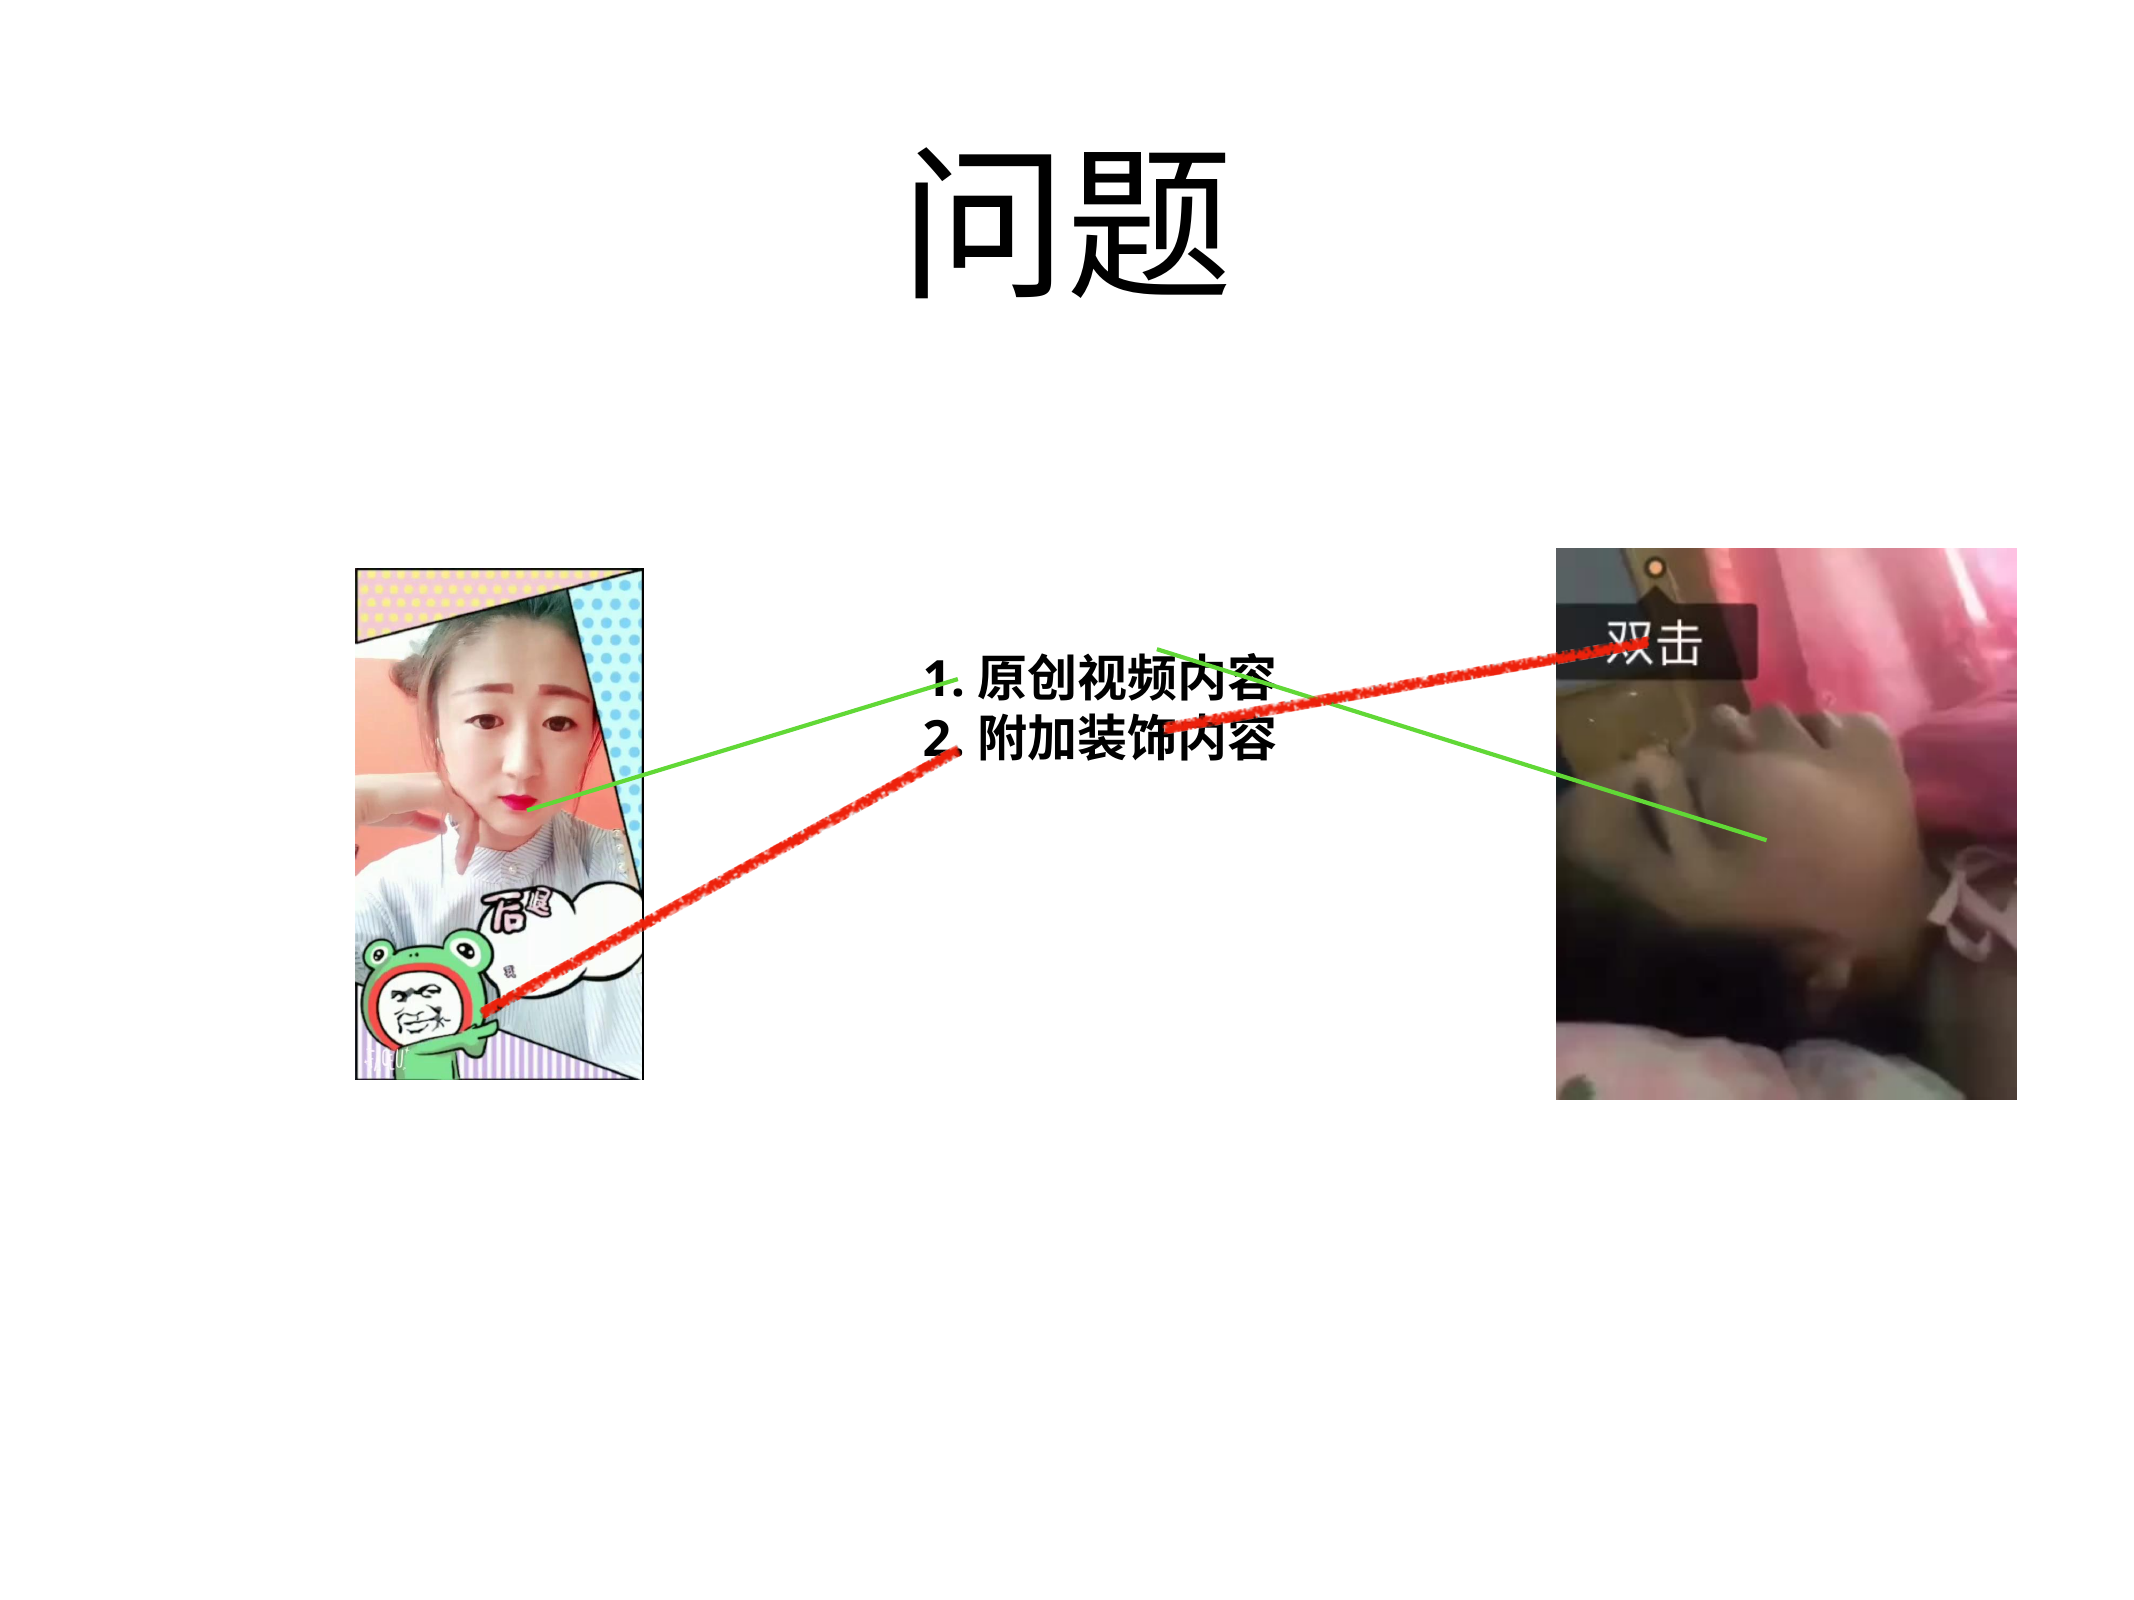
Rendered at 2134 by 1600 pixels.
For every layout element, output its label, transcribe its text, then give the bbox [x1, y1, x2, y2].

picture [355, 568, 1001, 1081]
title 问题 [155, 41, 1978, 397]
picture [1151, 547, 2017, 1101]
text_box 1.原创视频内容 2.附加装饰内容 [914, 637, 1286, 775]
